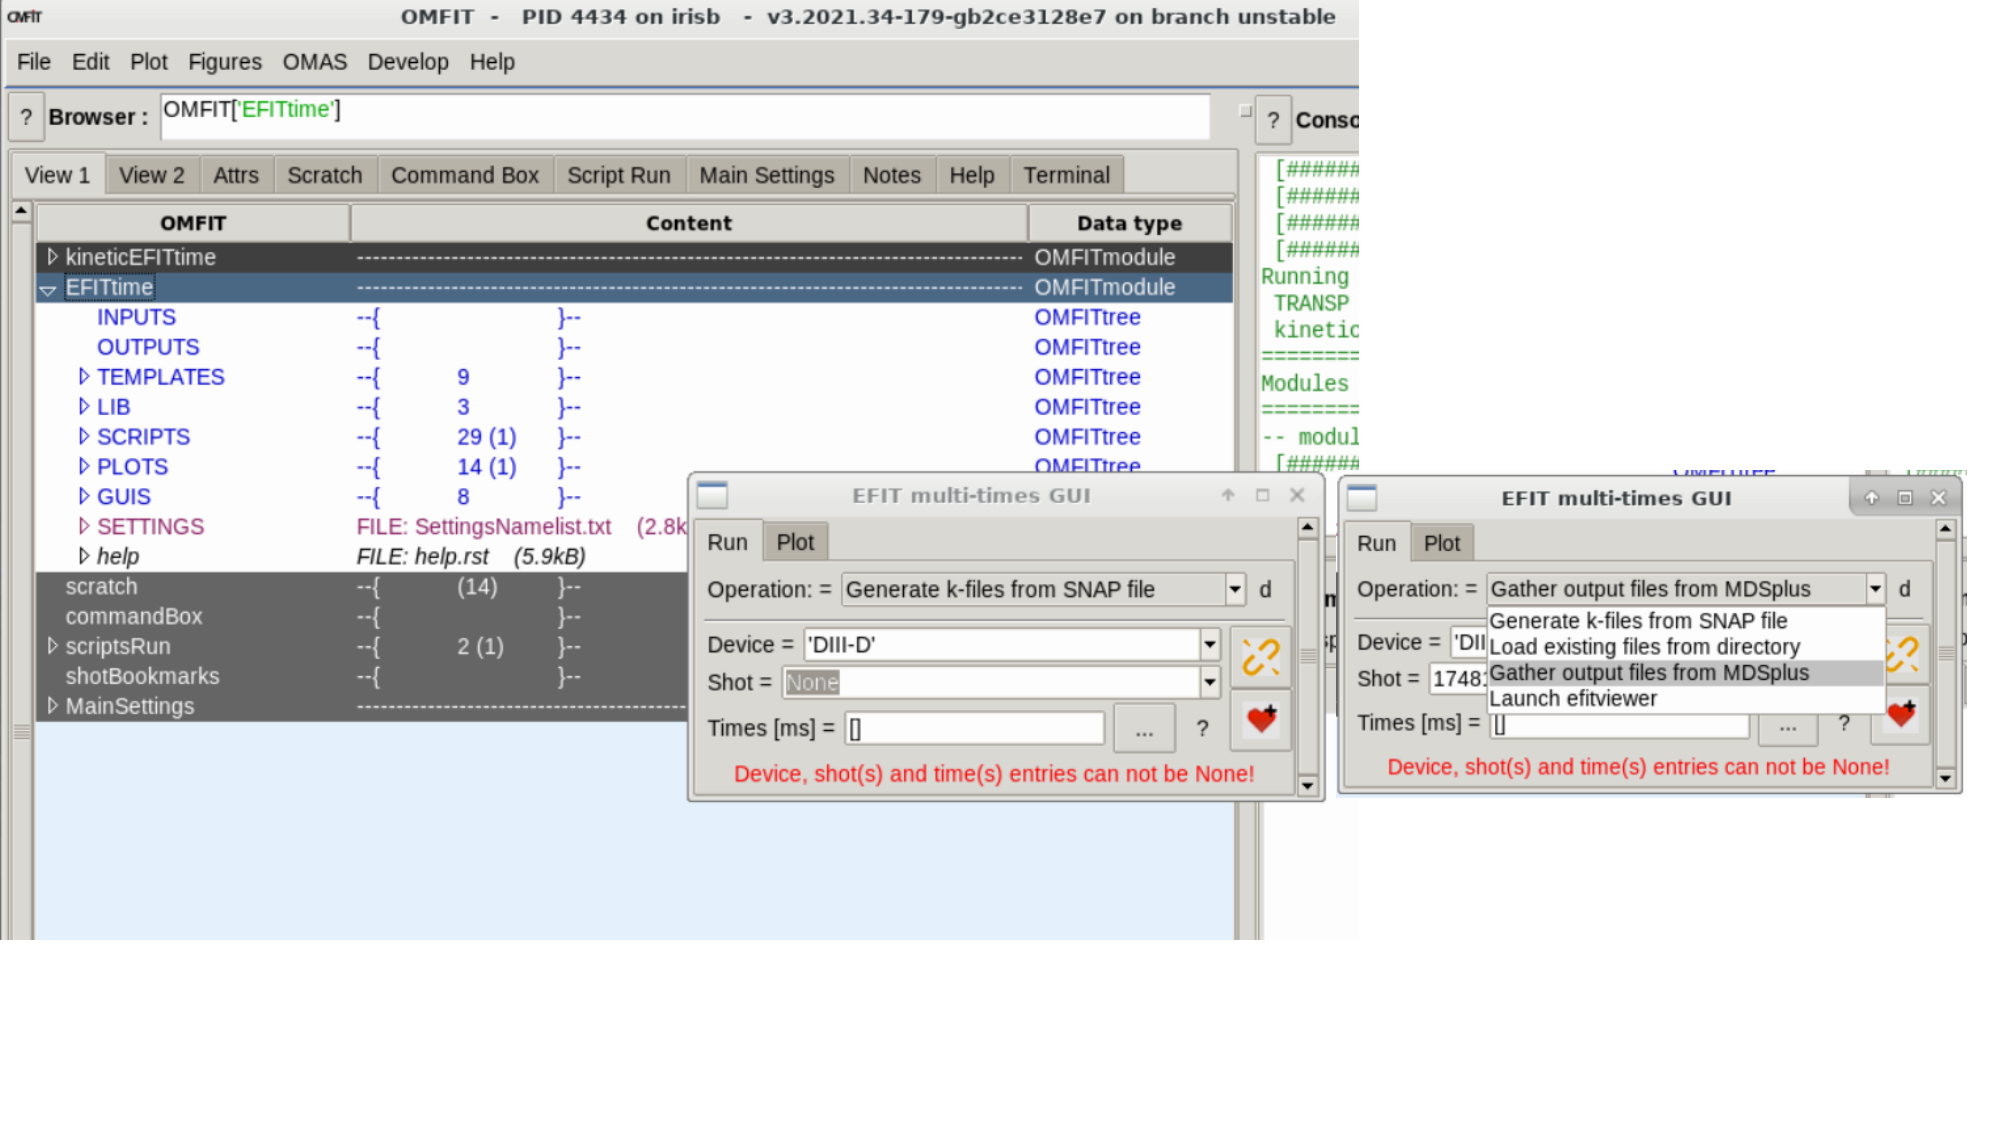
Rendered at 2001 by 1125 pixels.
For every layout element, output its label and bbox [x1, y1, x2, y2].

picture [0, 0, 1967, 940]
